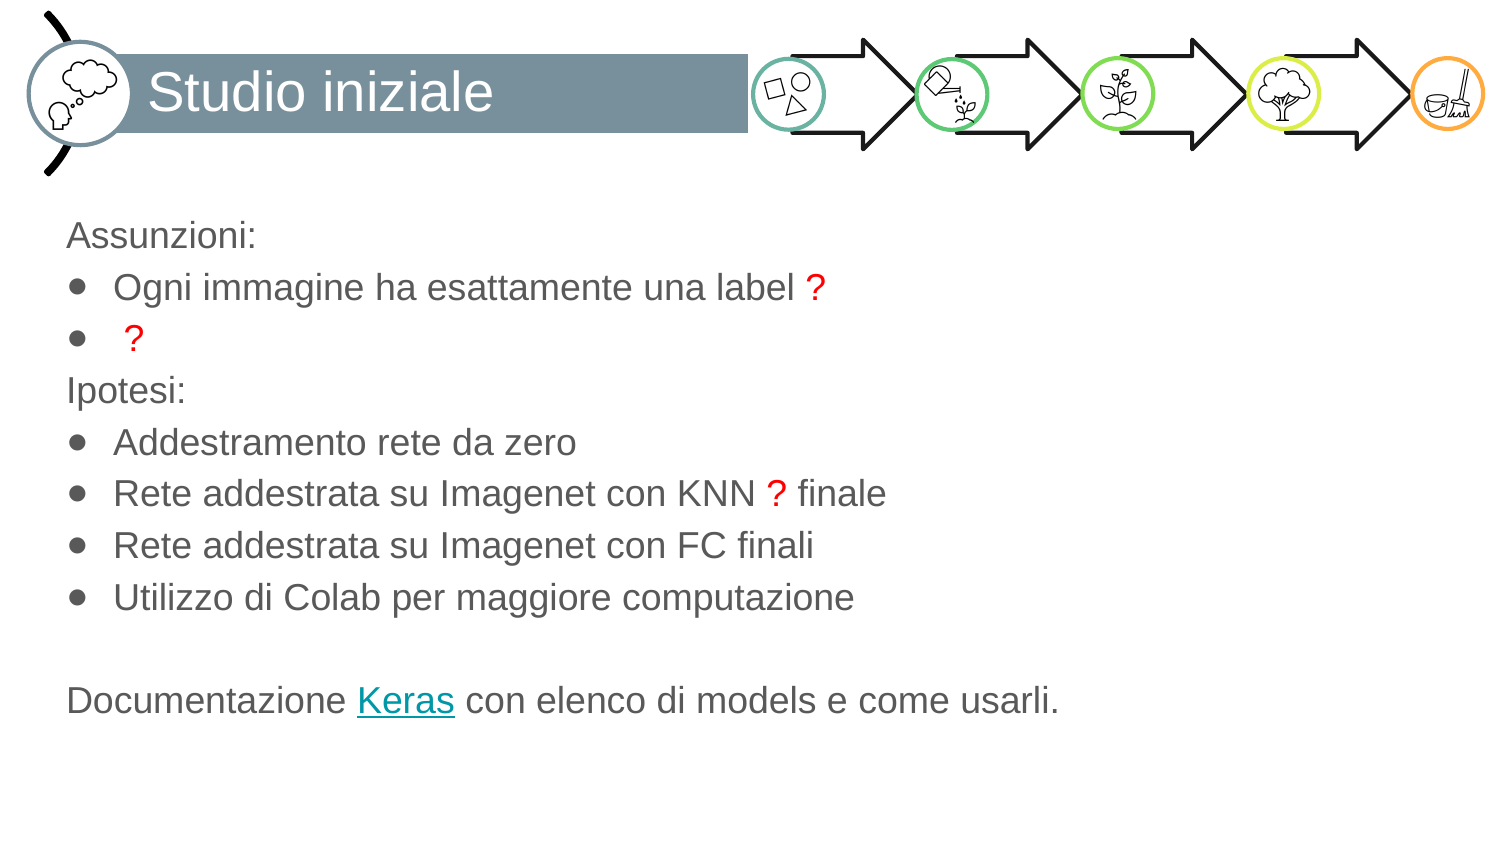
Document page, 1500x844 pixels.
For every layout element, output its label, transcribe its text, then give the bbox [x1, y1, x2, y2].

text_box [26, 39, 117, 128]
text_box Studio iniziale [114, 50, 752, 137]
picture [1420, 66, 1474, 121]
picture [757, 64, 818, 125]
text_box [57, 142, 104, 148]
picture [1253, 64, 1314, 125]
text_box [43, 10, 72, 42]
text_box [1423, 56, 1477, 69]
text_box [1430, 127, 1465, 132]
picture [920, 64, 981, 125]
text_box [760, 34, 1413, 155]
picture [1088, 64, 1148, 125]
picture [44, 55, 123, 134]
list Assunzioni: Ogni immagine ha esattamente una label ? ? Ipotesi: Addestramento rete da zero Rete addestrata su Imagenet con KNN ? finale Rete addestrata su Imagenet con FC finali Utilizzo di Colab per maggiore computazione Documentazione Keras con elenco di models e come usarli. [51, 189, 1421, 750]
text_box [1477, 70, 1486, 116]
text_box [126, 65, 135, 122]
text_box [43, 145, 72, 177]
